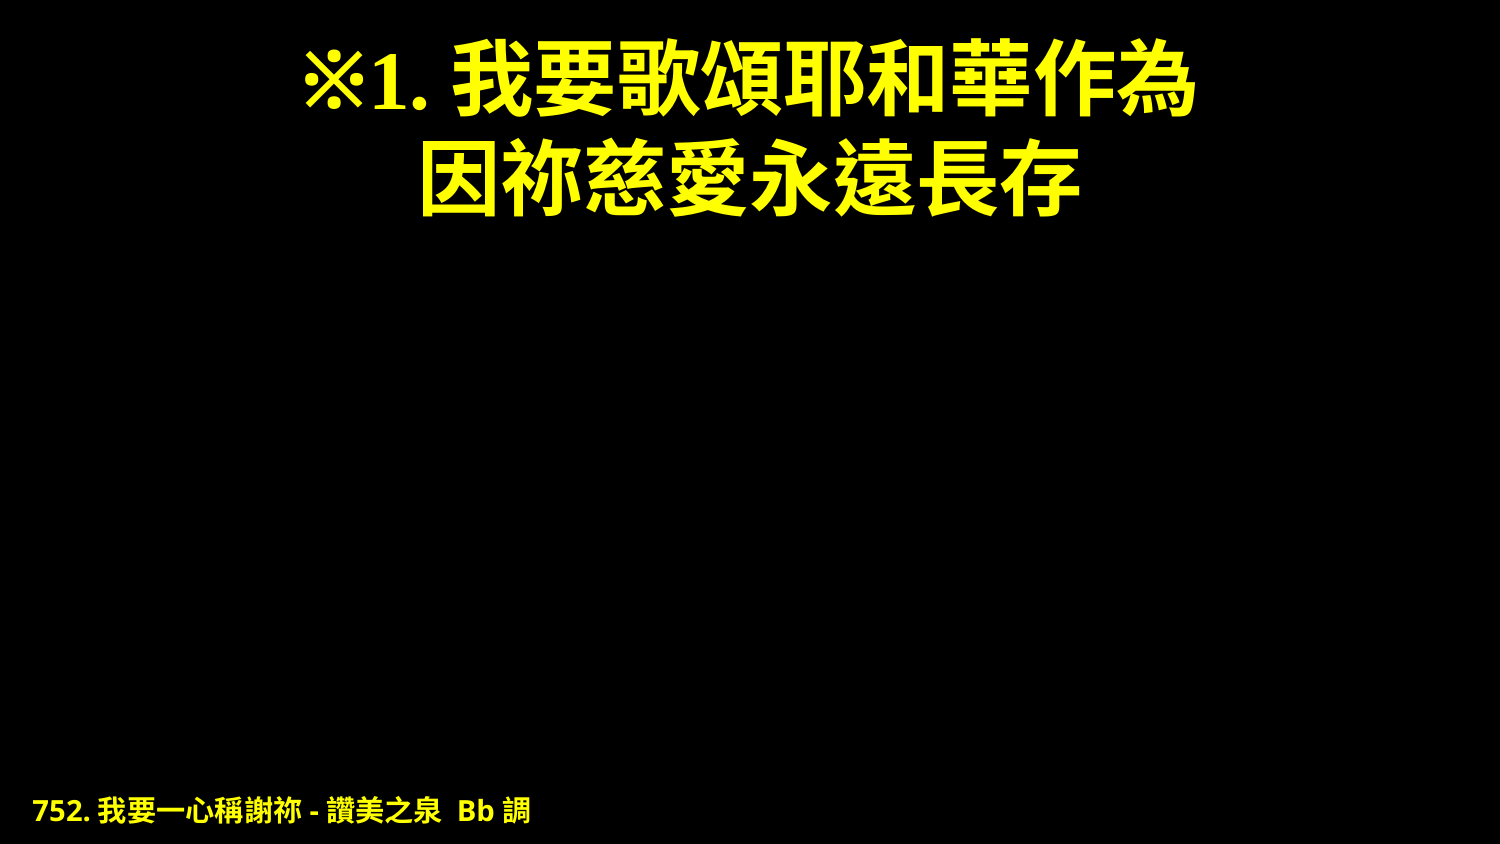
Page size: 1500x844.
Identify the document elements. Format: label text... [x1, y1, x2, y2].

title ※1.我要歌頌耶和華作為 因祢慈愛永遠長存 [0, 55, 1500, 197]
text_box 752.我要一心稱謝祢-讚美之泉 Bb調 [17, 784, 656, 835]
